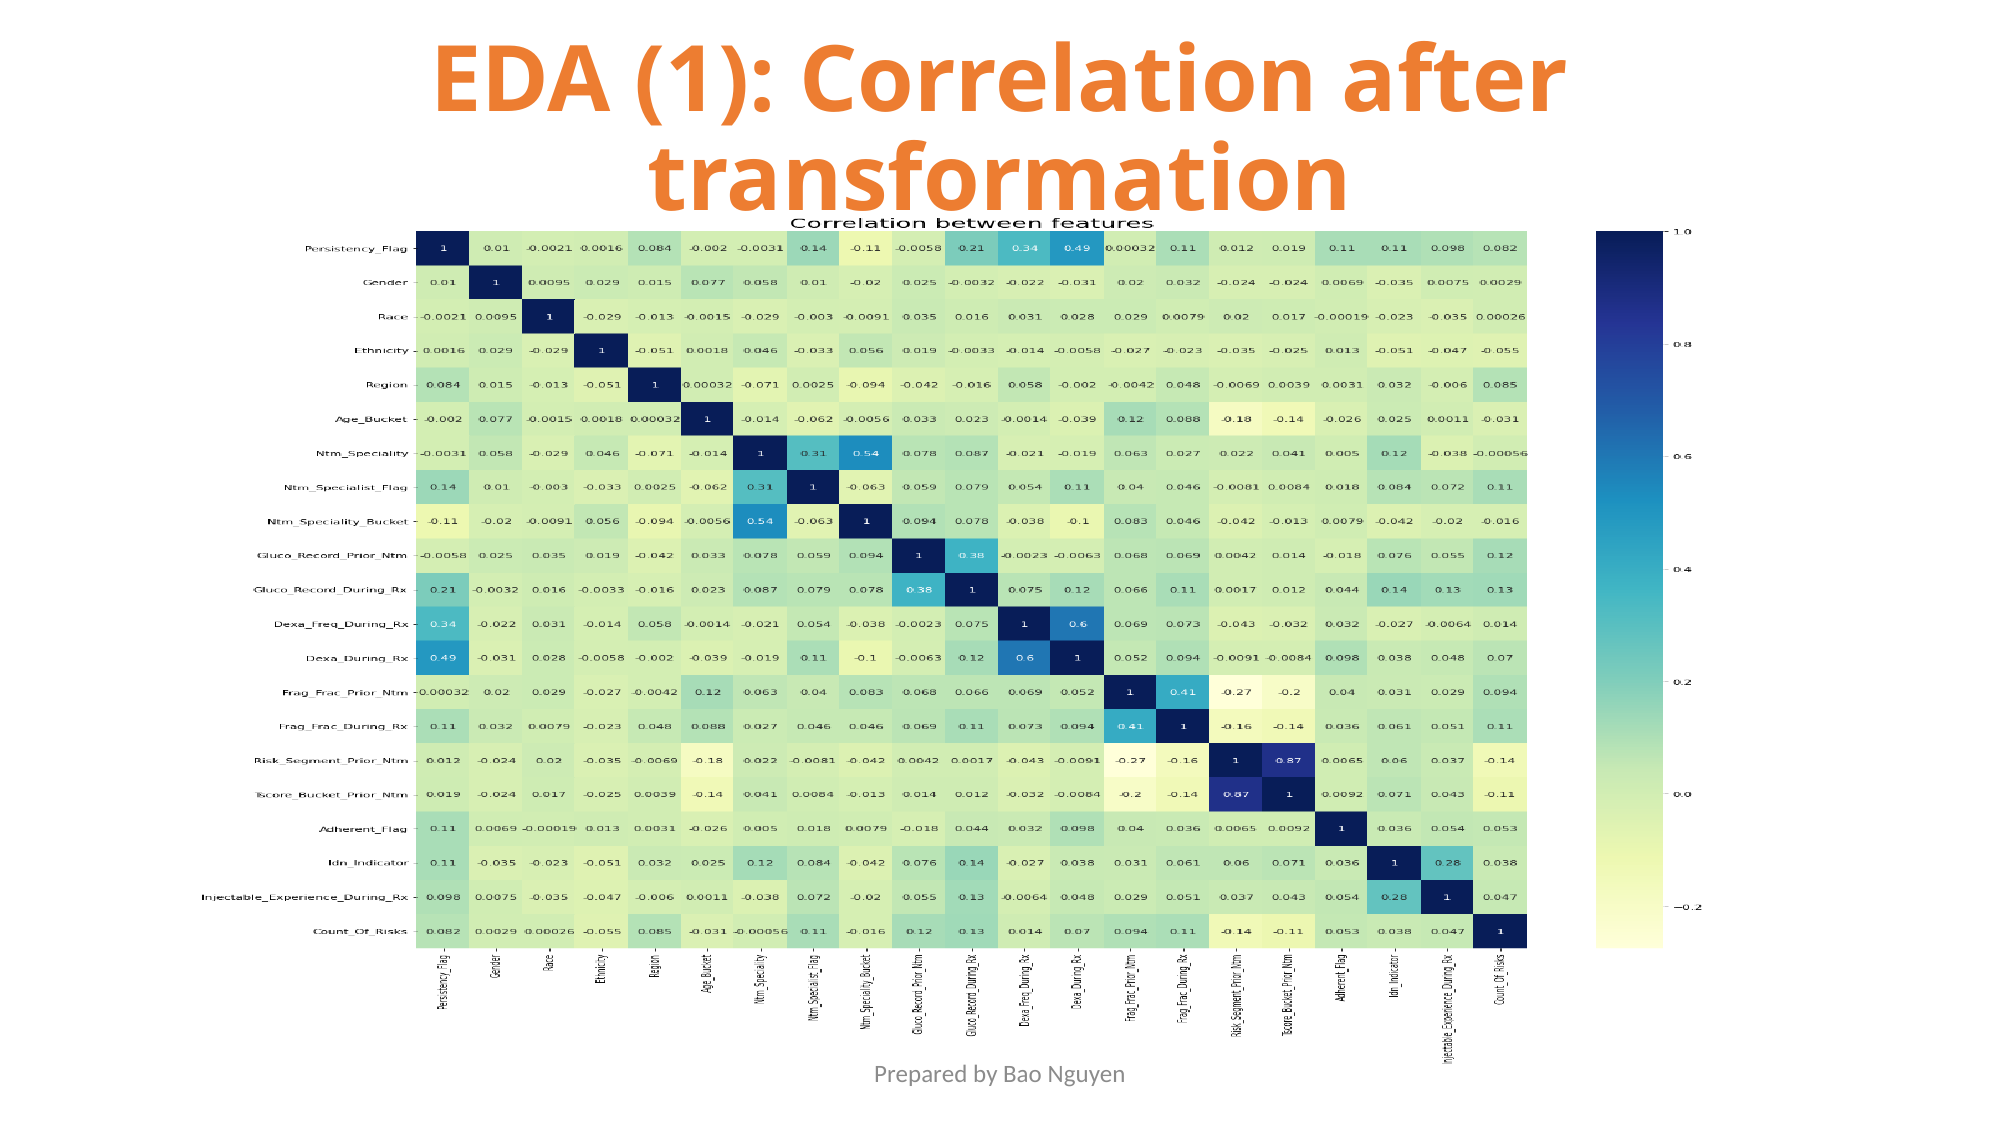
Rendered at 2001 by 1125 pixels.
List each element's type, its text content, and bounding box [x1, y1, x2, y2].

footer Prepared by Bao Nguyen [662, 1067, 1338, 1103]
title EDA (1): Correlation after transformation [137, 22, 1863, 240]
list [193, 213, 1711, 1067]
